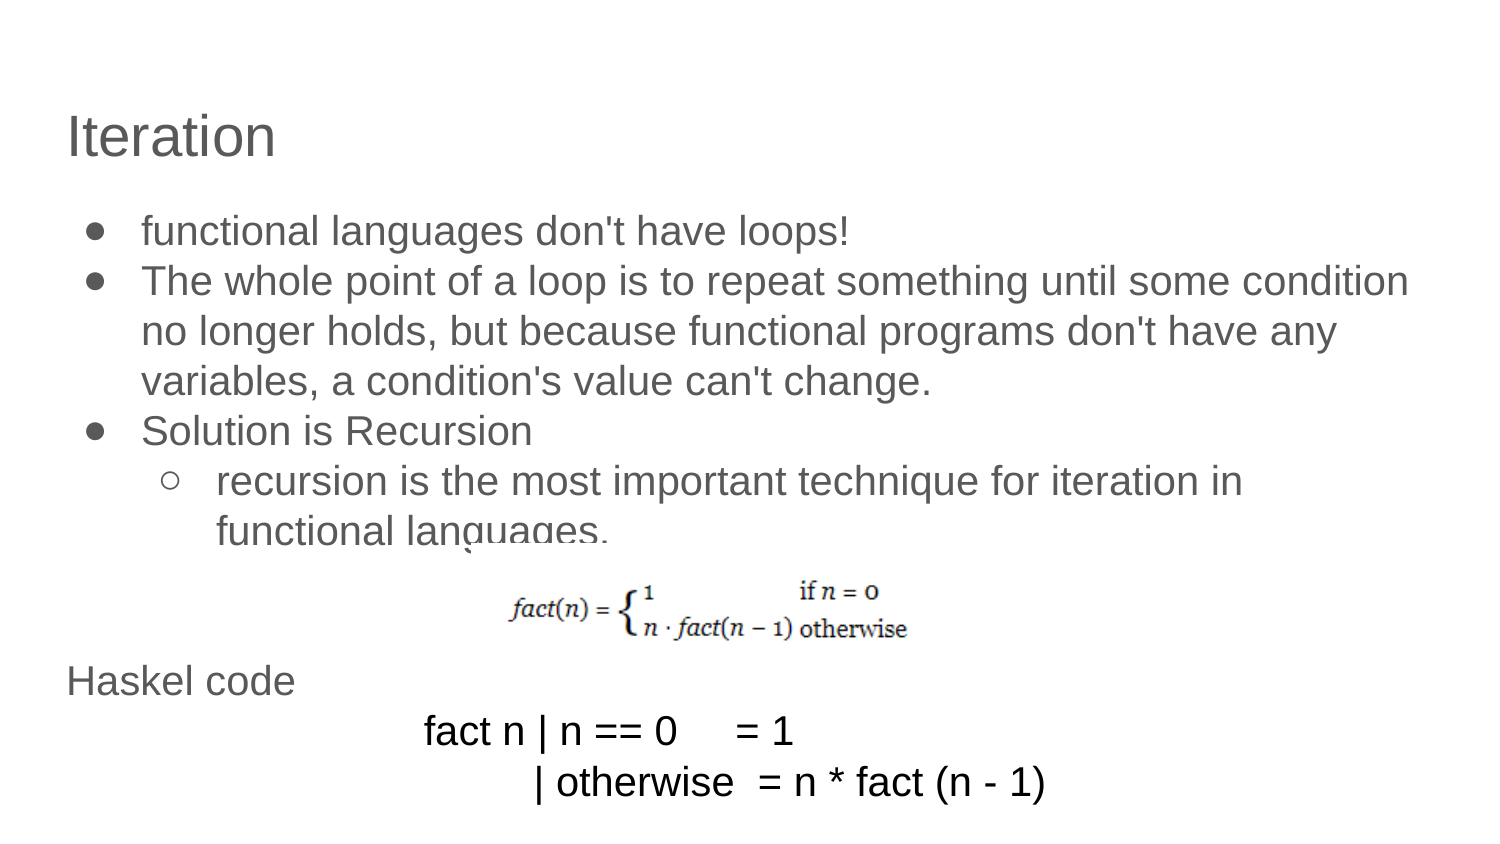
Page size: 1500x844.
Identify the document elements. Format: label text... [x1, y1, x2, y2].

list functional languages don't have loops! The whole point of a loop is to repeat something until some condition no longer holds, but because functional programs don't have any variables, a condition's value can't change. Solution is Recursion recursion is the most important technique for iteration in functional languages. Haskel code fact n | n == 0 = 1 | otherwise = n * fact (n - 1) [51, 189, 1449, 750]
title Iteration [51, 72, 1449, 167]
picture [470, 543, 948, 666]
